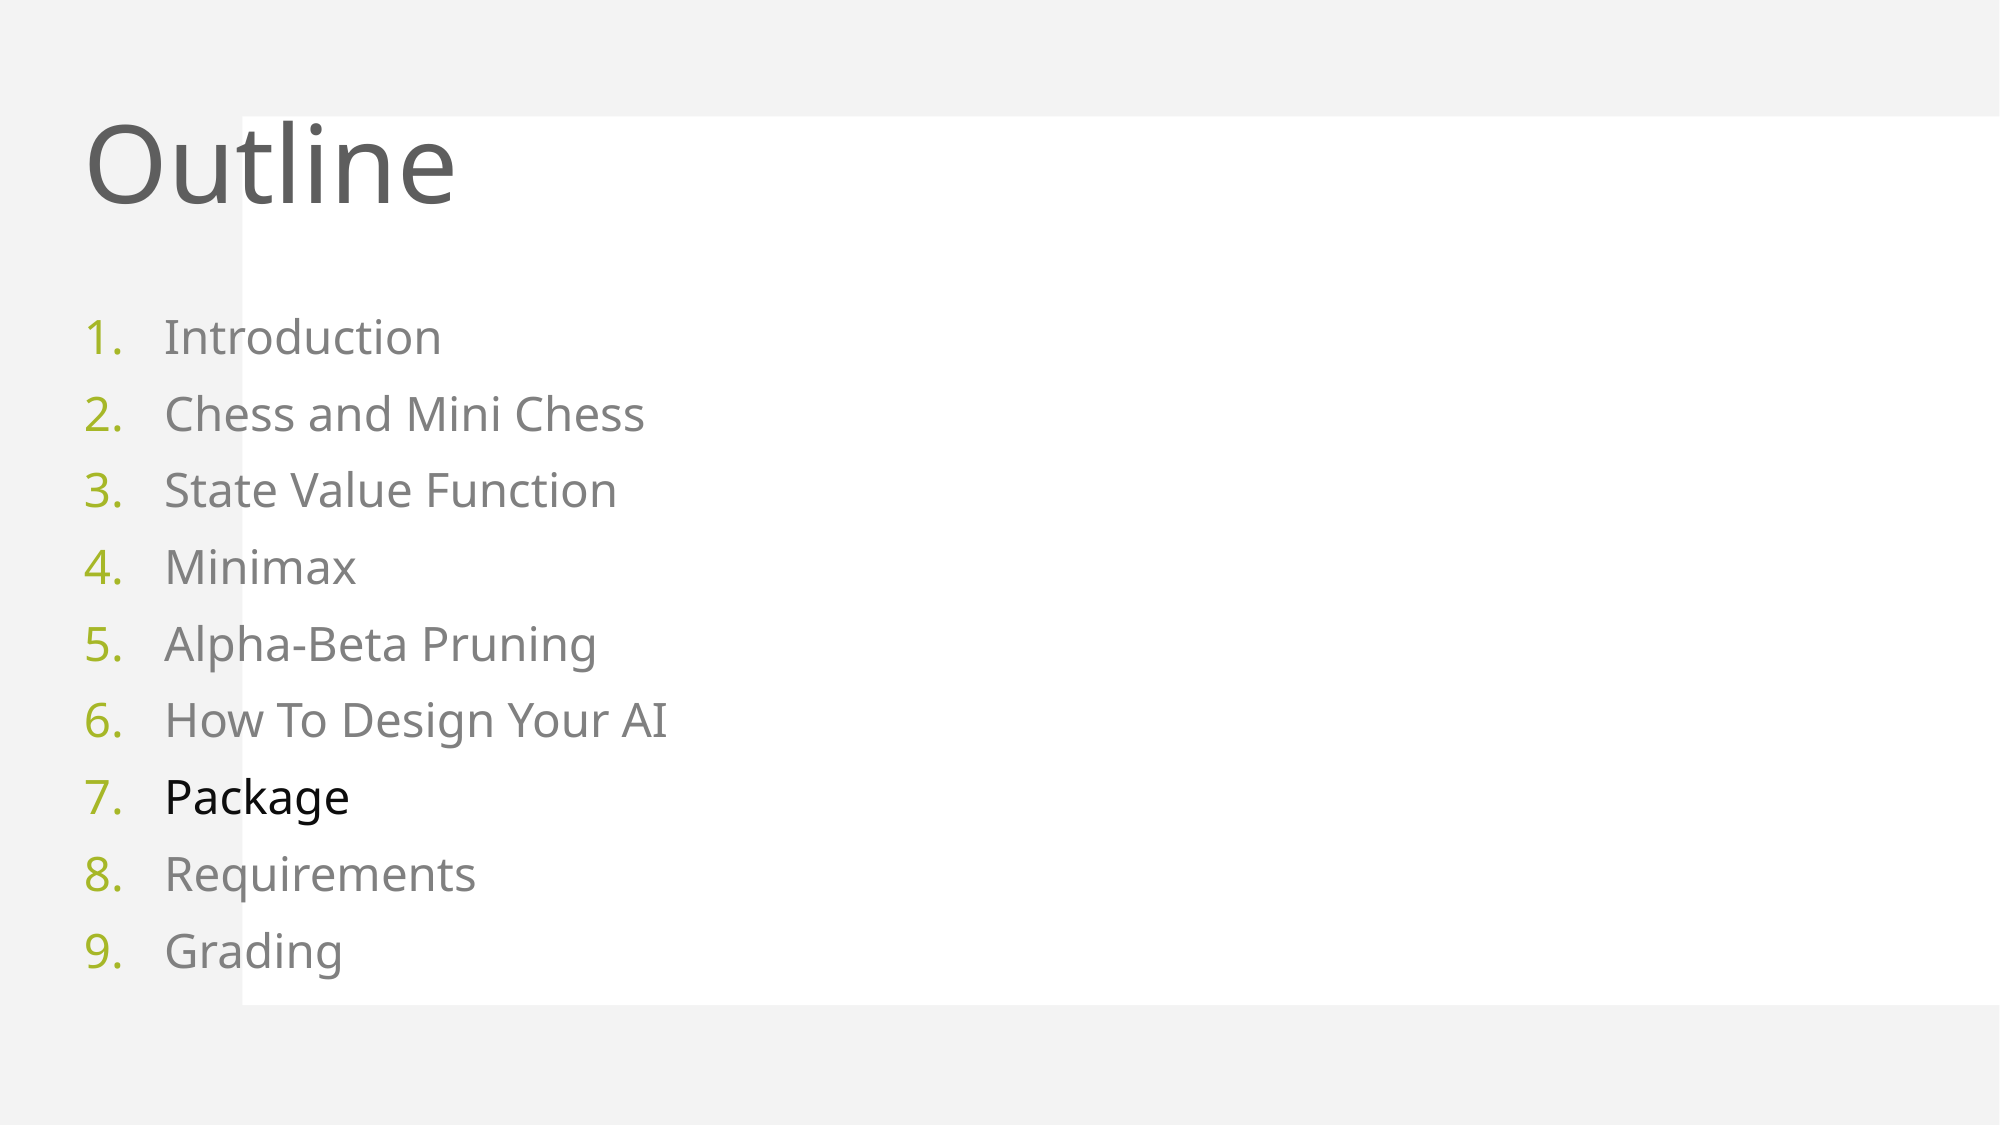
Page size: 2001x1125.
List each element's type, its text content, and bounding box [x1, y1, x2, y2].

title Outline [68, 59, 1799, 278]
list Introduction Chess and Mini Chess State Value Function Minimax Alpha-Beta Pruning How To Design Your AI Package Requirements Grading [68, 299, 1799, 990]
